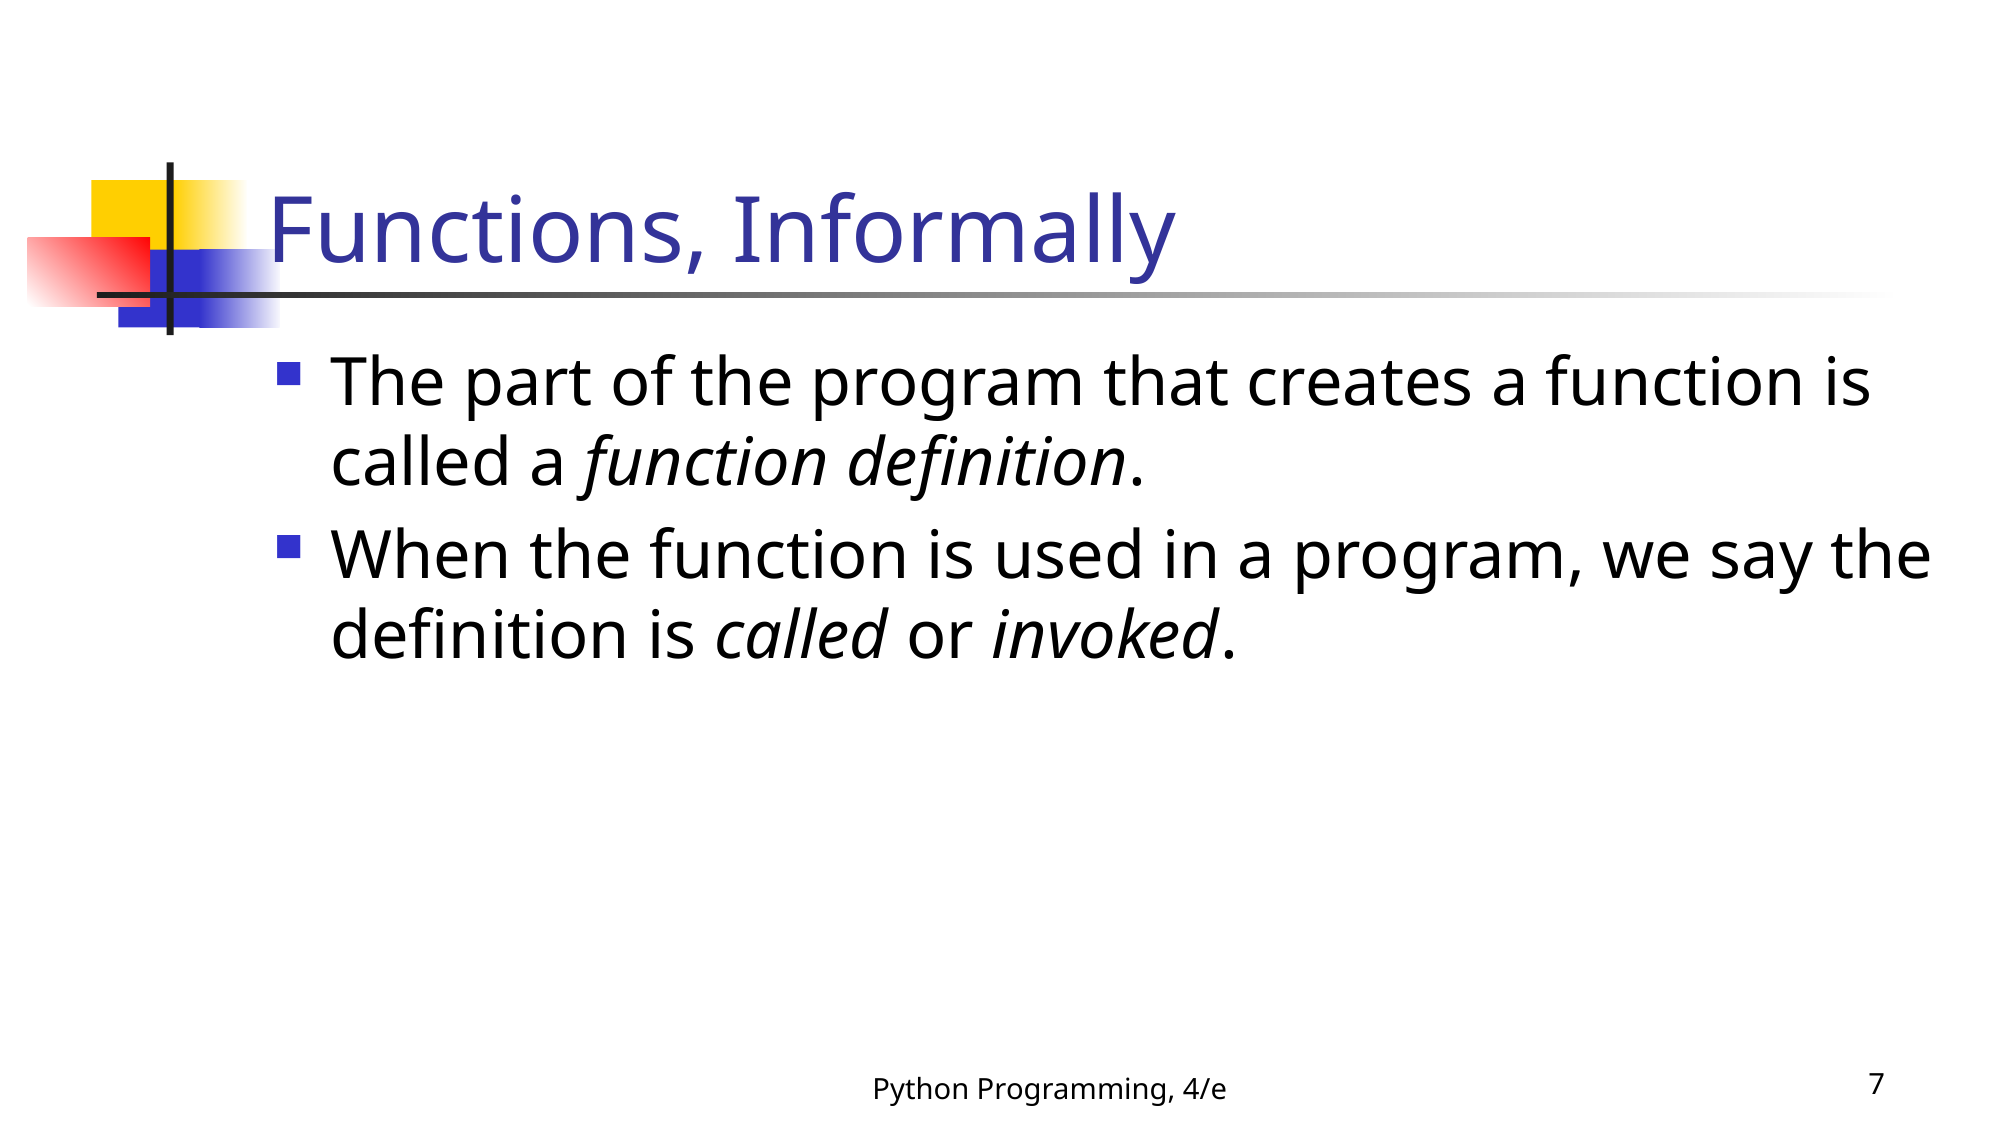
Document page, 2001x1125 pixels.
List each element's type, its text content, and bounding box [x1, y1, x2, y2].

list The part of the program that creates a function is called a function definition. When the function is used in a program, we say the definition is called or invoked. [258, 331, 1959, 1006]
slide_number 7 [1483, 1037, 1901, 1113]
title Functions, Informally [251, 101, 1957, 289]
footer Python Programming, 4/e [733, 1037, 1367, 1113]
